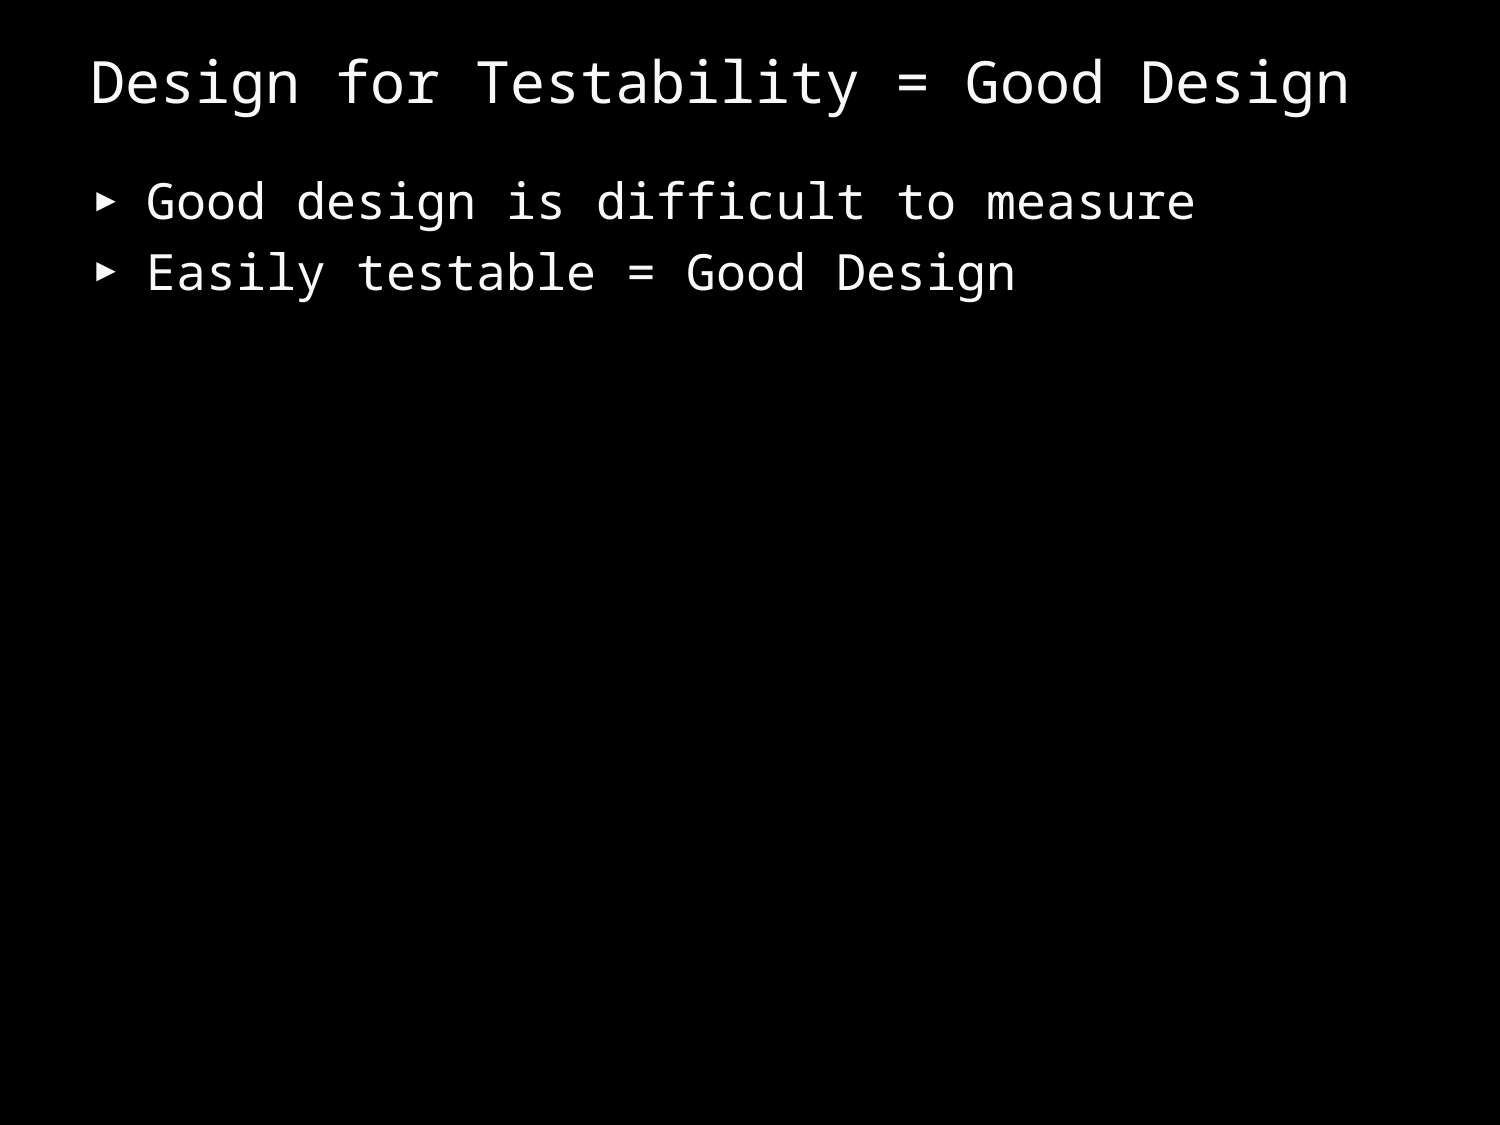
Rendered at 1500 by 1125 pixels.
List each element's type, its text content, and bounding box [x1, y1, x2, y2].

title Design for Testability = Good Design [74, 37, 1426, 123]
list Good design is difficult to measure Easily testable = Good Design [74, 162, 1426, 312]
